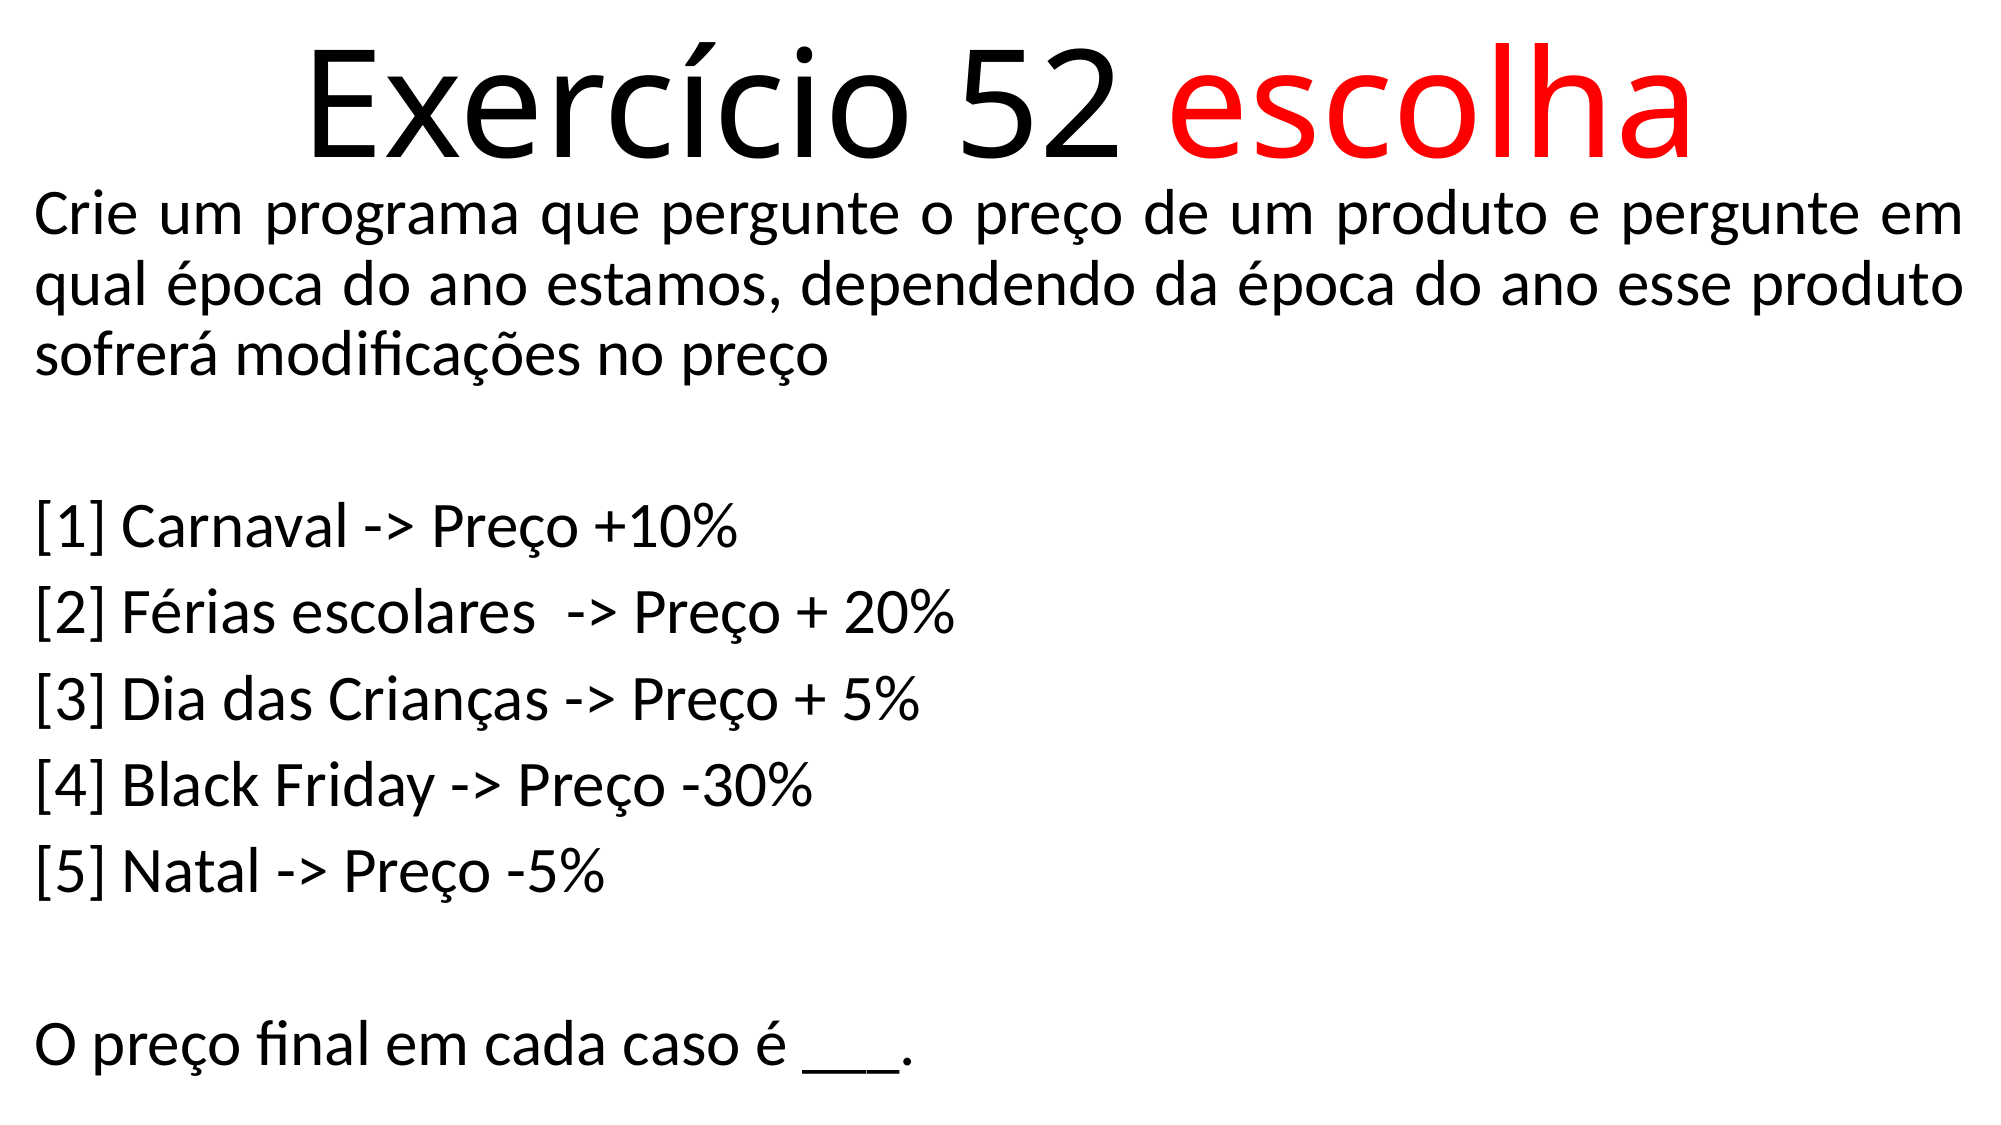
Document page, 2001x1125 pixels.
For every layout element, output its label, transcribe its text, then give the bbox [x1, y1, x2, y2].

title Exercício 52 escolha [137, 0, 1863, 171]
list Crie um programa que pergunte o preço de um produto e pergunte em qual época do ano estamos, dependendo da época do ano esse produto sofrerá modificações no preço [1] Carnaval -> Preço +10% [2] Férias escolares -> Preço + 20% [3] Dia das Crianças -> Preço + 5% [4] Black Friday -> Preço -30% [5] Natal -> Preço -5% O preço final em cada caso é ___. [19, 171, 1981, 1098]
